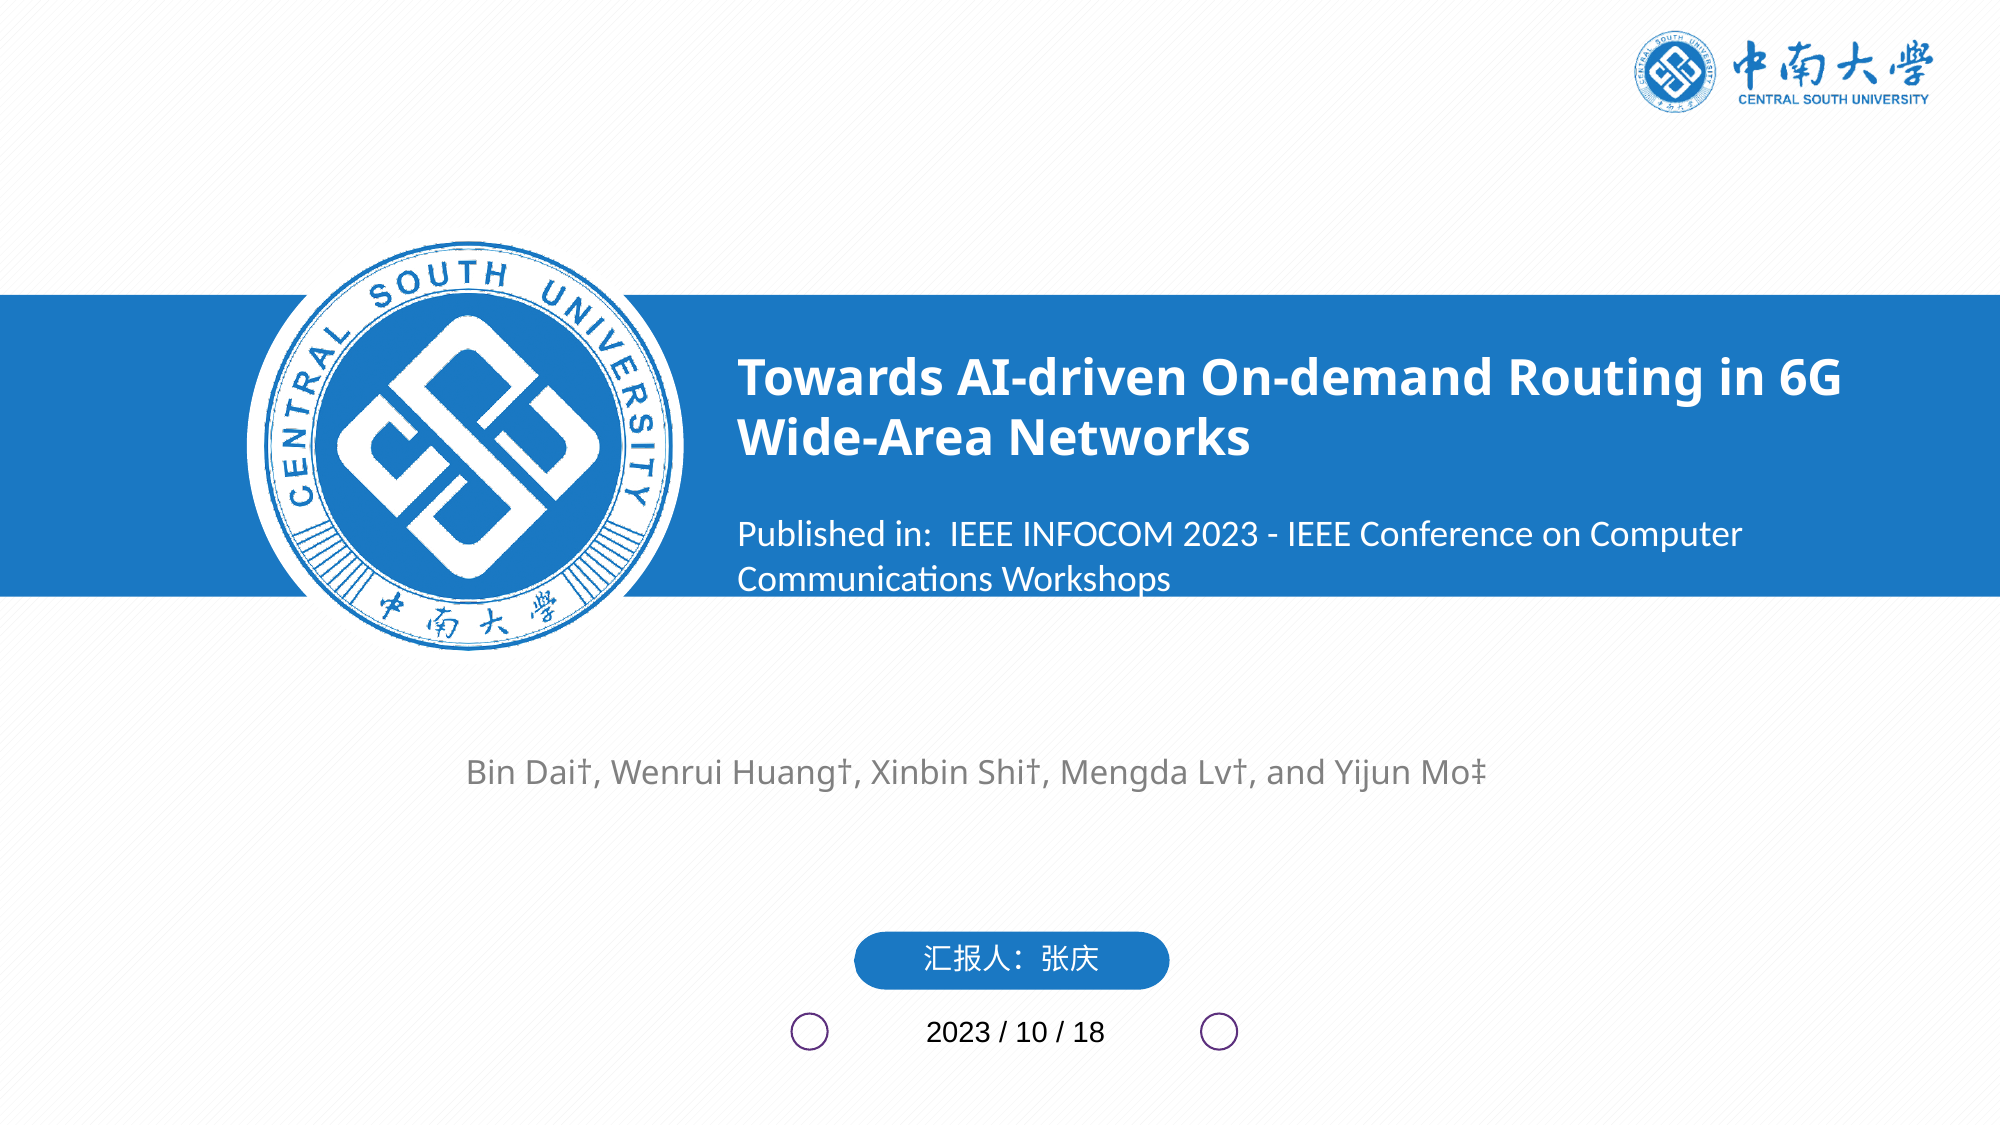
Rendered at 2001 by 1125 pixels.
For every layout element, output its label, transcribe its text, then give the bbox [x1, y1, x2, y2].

text_box Published in: IEEE INFOCOM 2023 - IEEE Conference on Computer Communications Workshops [723, 501, 1947, 607]
text_box [723, 473, 2000, 598]
picture [207, 207, 723, 684]
text_box [0, 294, 207, 598]
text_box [763, 931, 1261, 1058]
text_box [723, 294, 2000, 337]
text_box Towards AI-driven On-demand Routing in 6G Wide-Area Networks [723, 337, 2000, 473]
picture [1623, 24, 1947, 120]
text_box Bin Dai†, Wenrui Huang†, Xinbin Shi†, Mengda Lv†, and Yijun Mo‡ [450, 743, 1573, 799]
